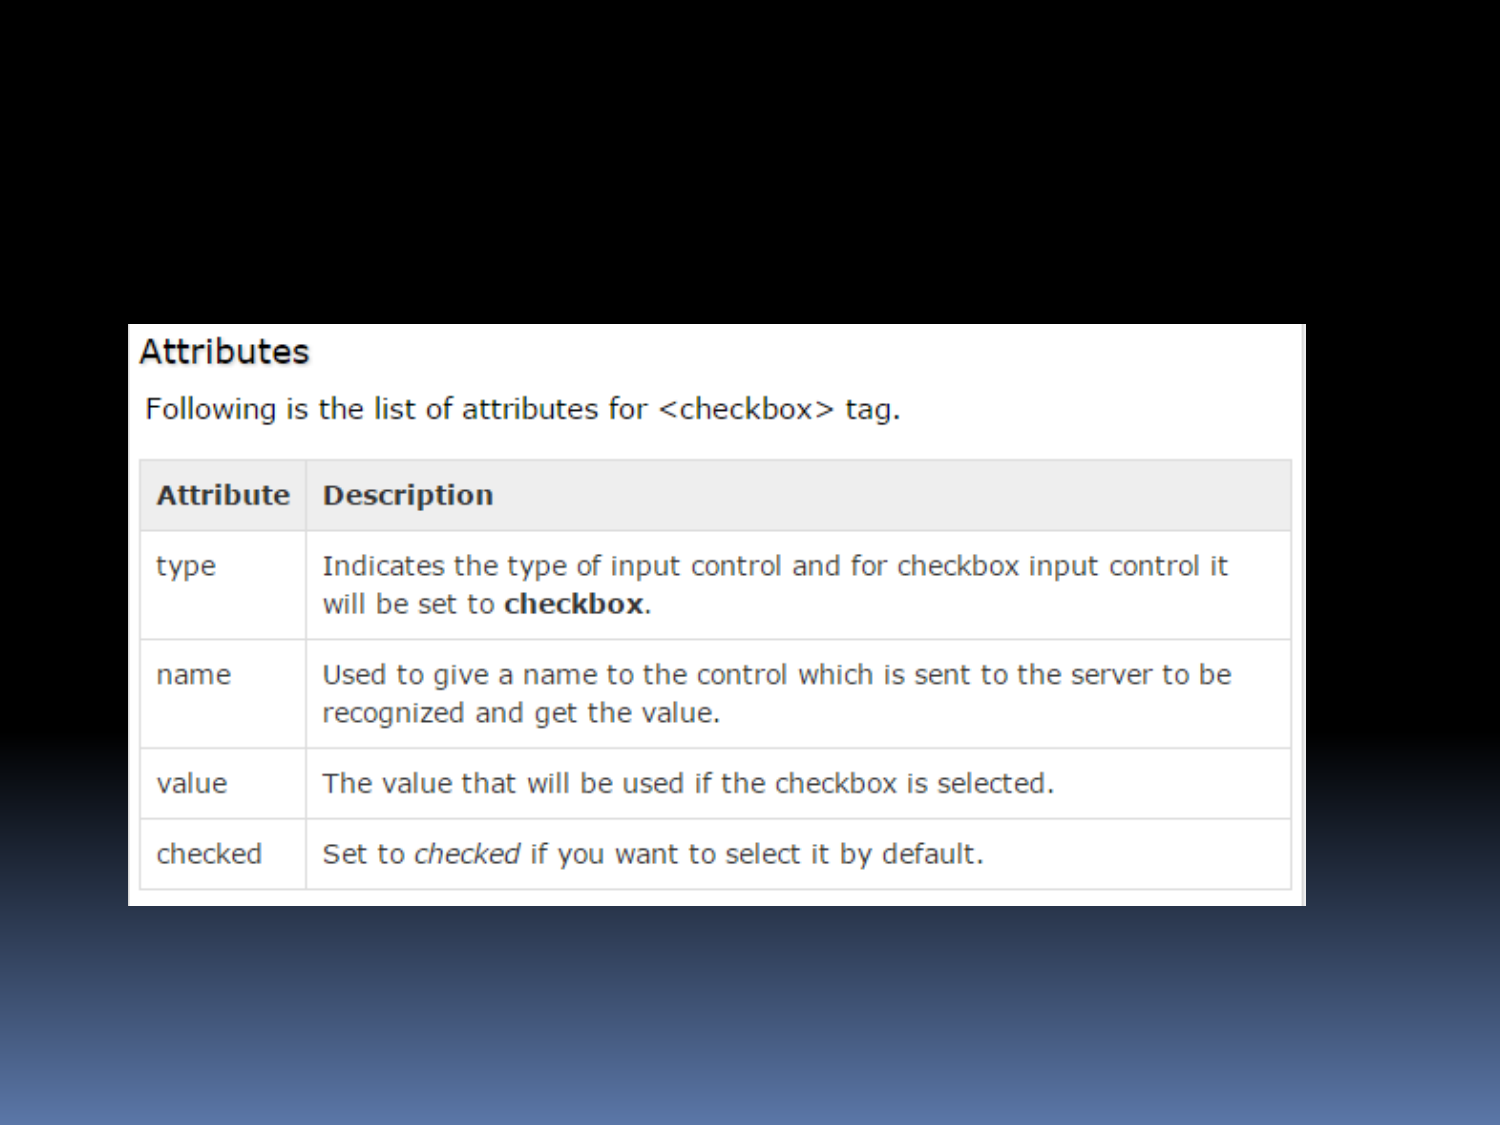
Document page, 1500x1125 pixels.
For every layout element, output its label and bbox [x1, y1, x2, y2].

picture [128, 323, 1306, 907]
